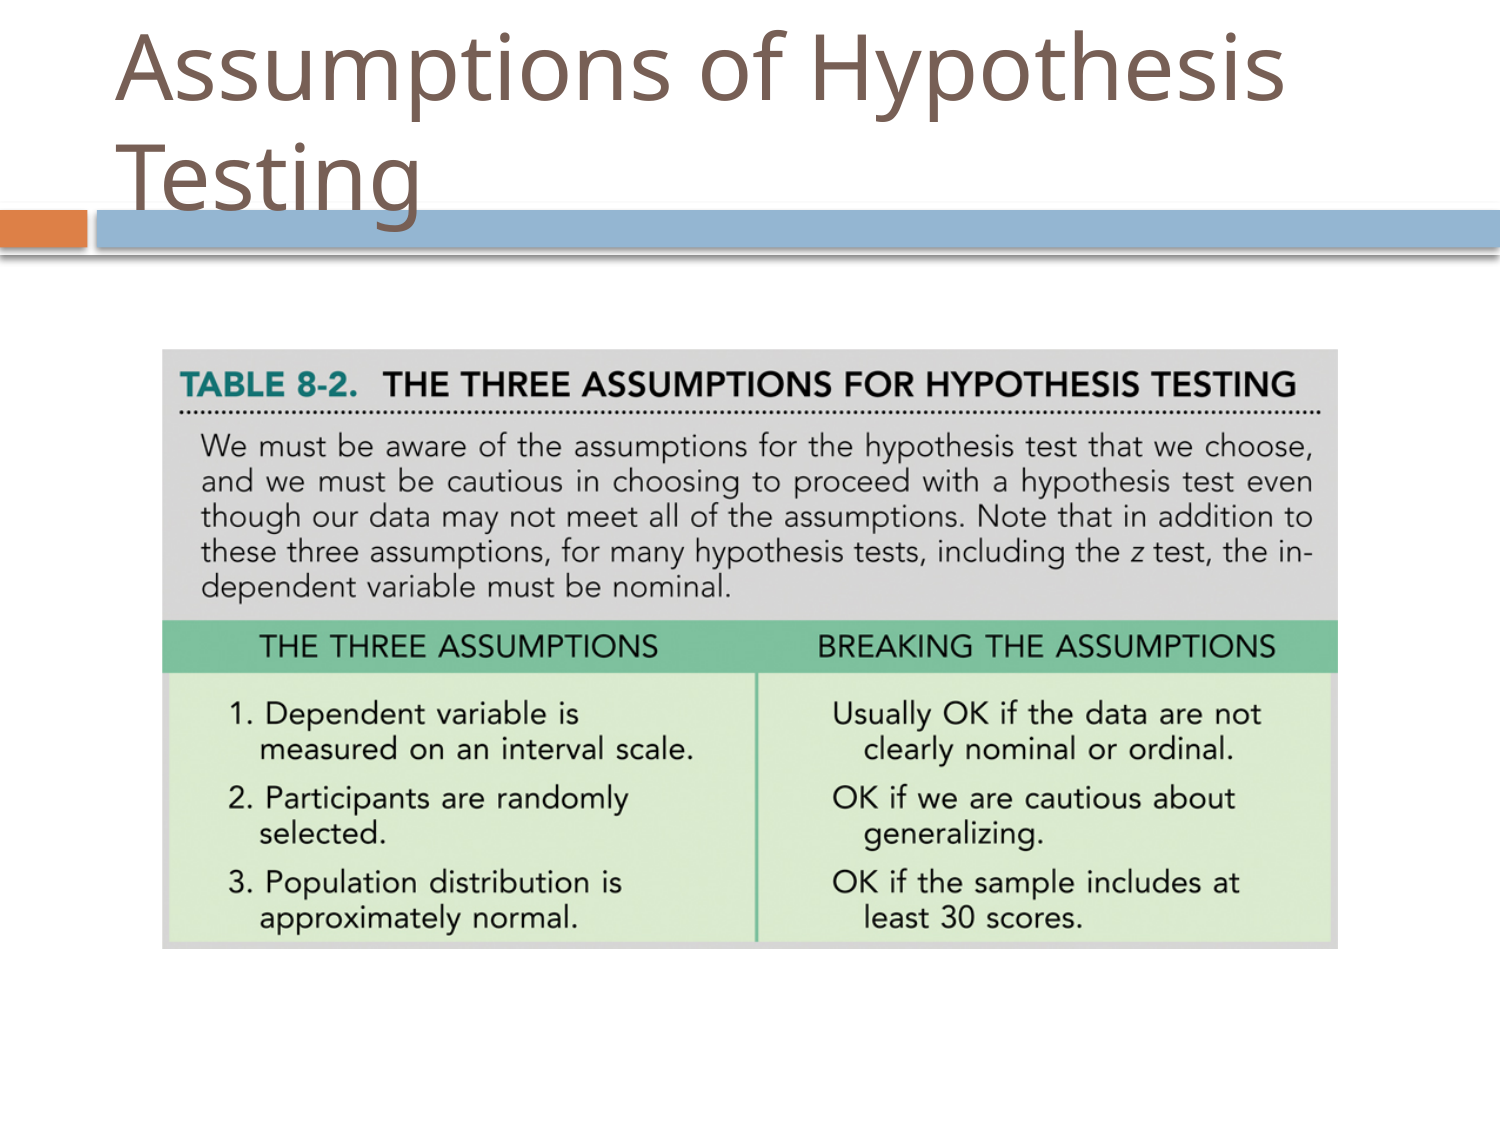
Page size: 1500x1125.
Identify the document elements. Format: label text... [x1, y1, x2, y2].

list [162, 349, 1339, 949]
title Assumptions of Hypothesis Testing [100, 37, 1438, 200]
